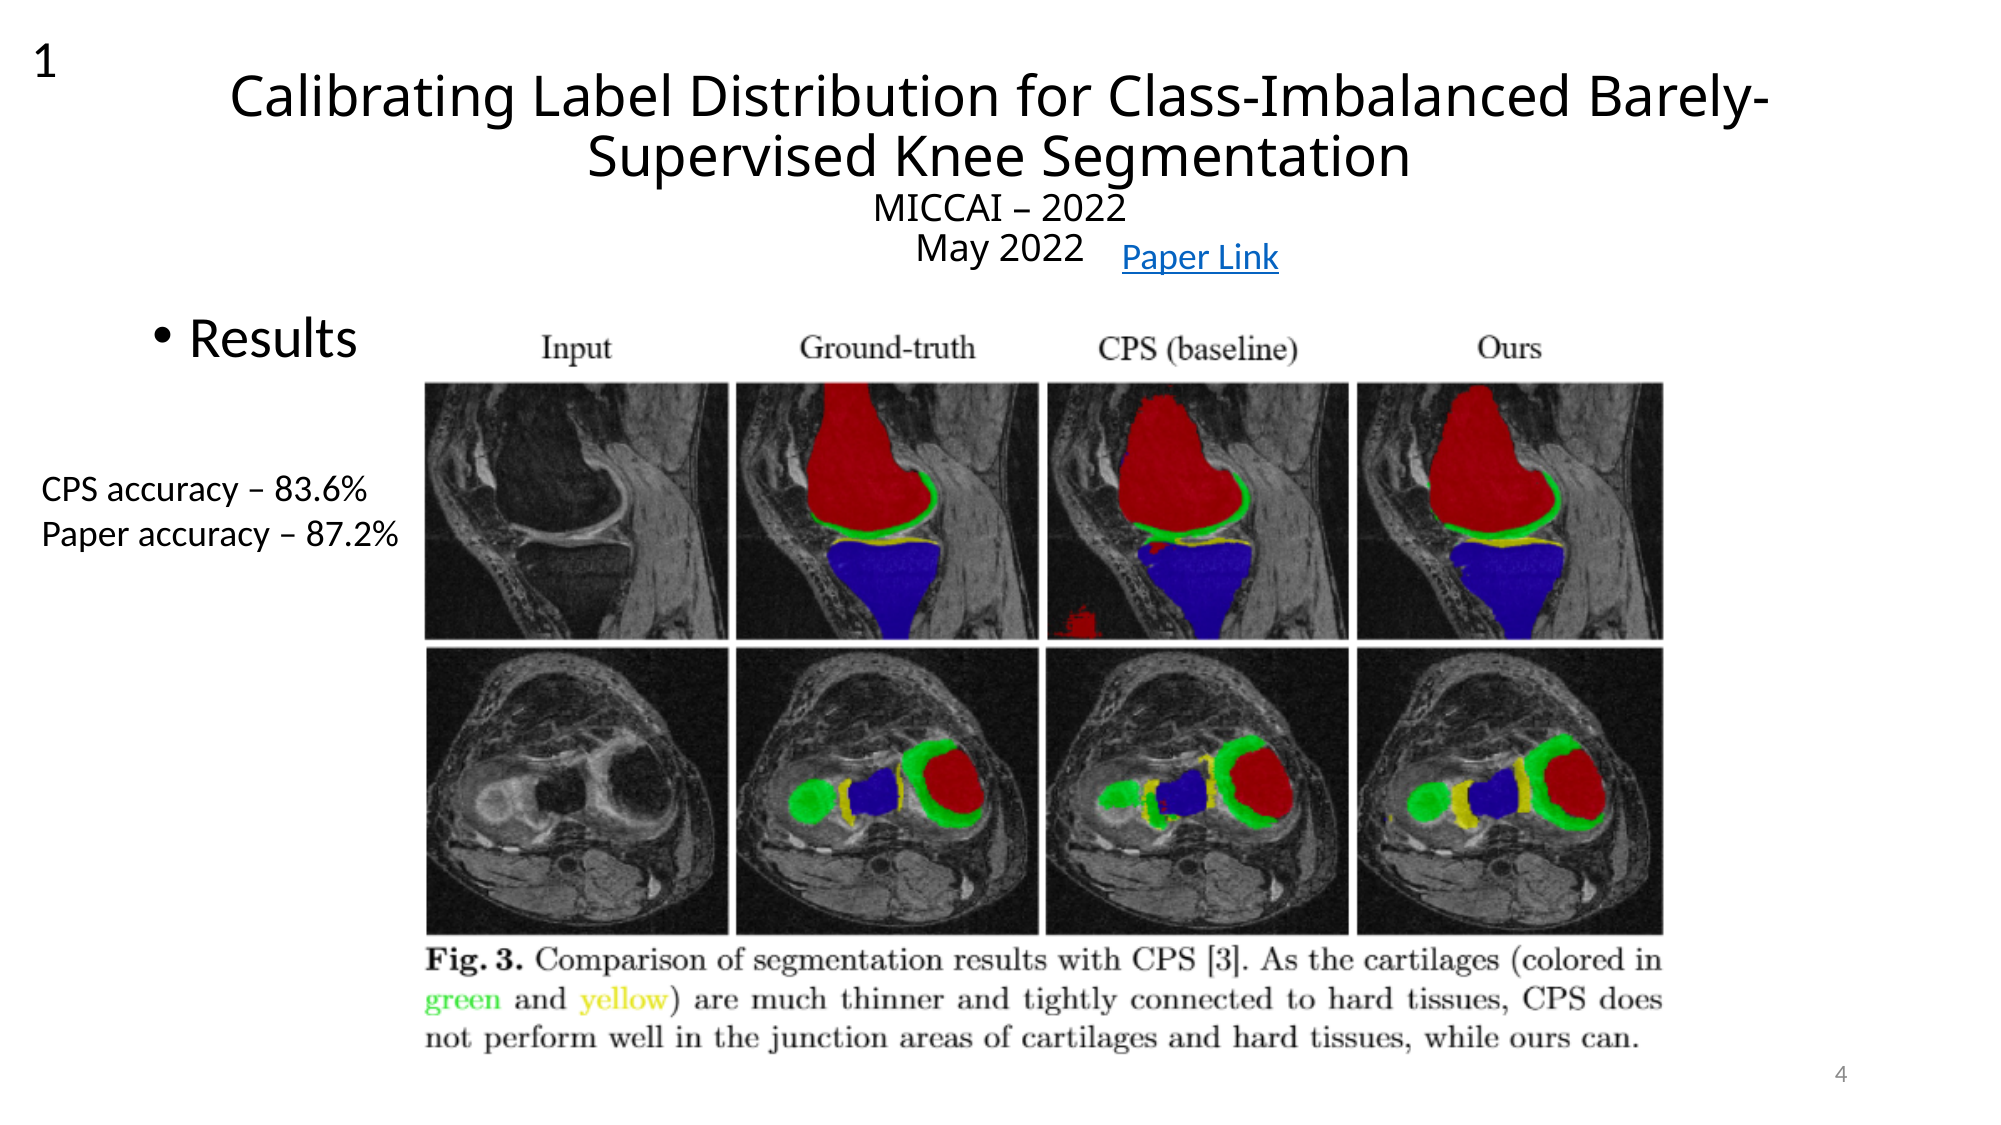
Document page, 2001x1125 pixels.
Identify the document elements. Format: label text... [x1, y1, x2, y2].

text_box 1 [16, 17, 73, 95]
picture [385, 300, 1724, 1066]
text_box CPS accuracy – 83.6% Paper accuracy – 87.2% [26, 456, 385, 562]
list Results [137, 299, 1863, 1014]
text_box Paper Link [1107, 224, 1295, 285]
slide_number 4 [1412, 1042, 1863, 1103]
title Calibrating Label Distribution for Class-Imbalanced Barely-Supervised Knee Segmentation MICCAI – 2022 May 2022 [137, 59, 1863, 278]
